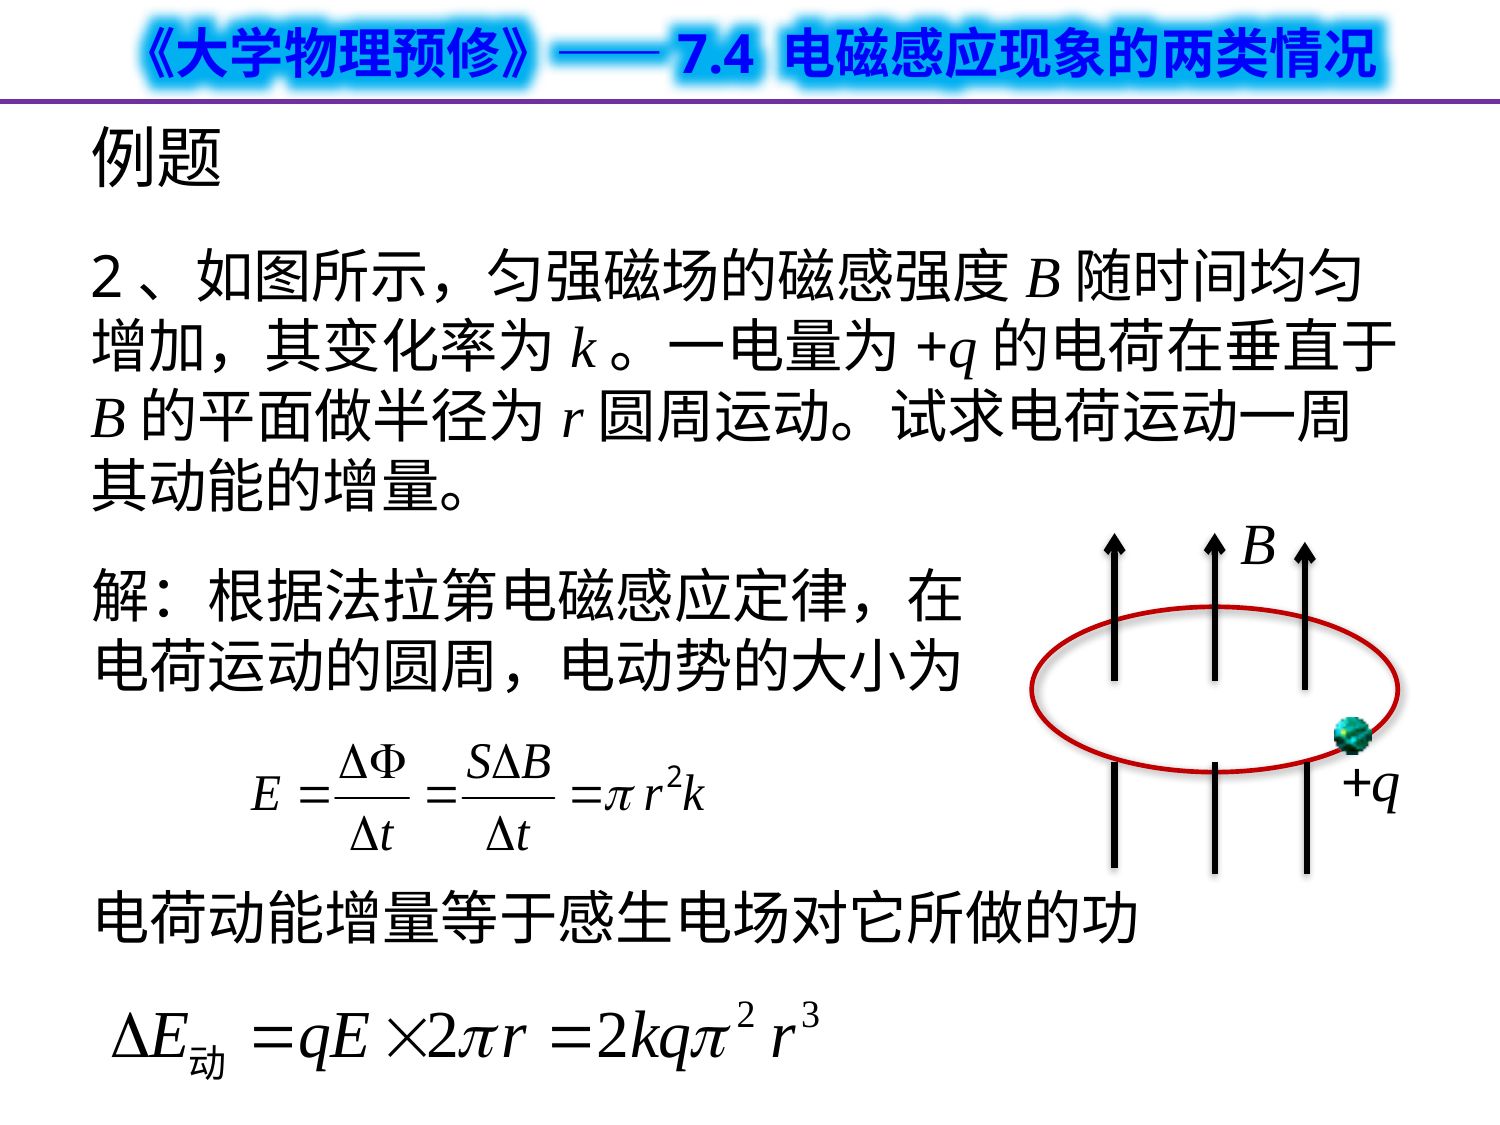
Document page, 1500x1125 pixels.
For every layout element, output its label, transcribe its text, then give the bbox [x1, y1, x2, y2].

text_box 电荷动能增量等于感生电场对它所做的功 [76, 874, 1471, 959]
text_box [1031, 498, 1417, 875]
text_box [241, 729, 718, 863]
list 2、如图所示，匀强磁场的磁感强度B随时间均匀增加，其变化率为k。一电量为+q的电荷在垂直于B的平面做半径为r圆周运动。试求电荷运动一周其动能的增量。 [75, 231, 1425, 563]
title 例题 [75, 103, 1425, 209]
text_box 解：根据法拉第电磁感应定律，在电荷运动的圆周，电动势的大小为 [76, 551, 987, 707]
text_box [99, 984, 834, 1098]
